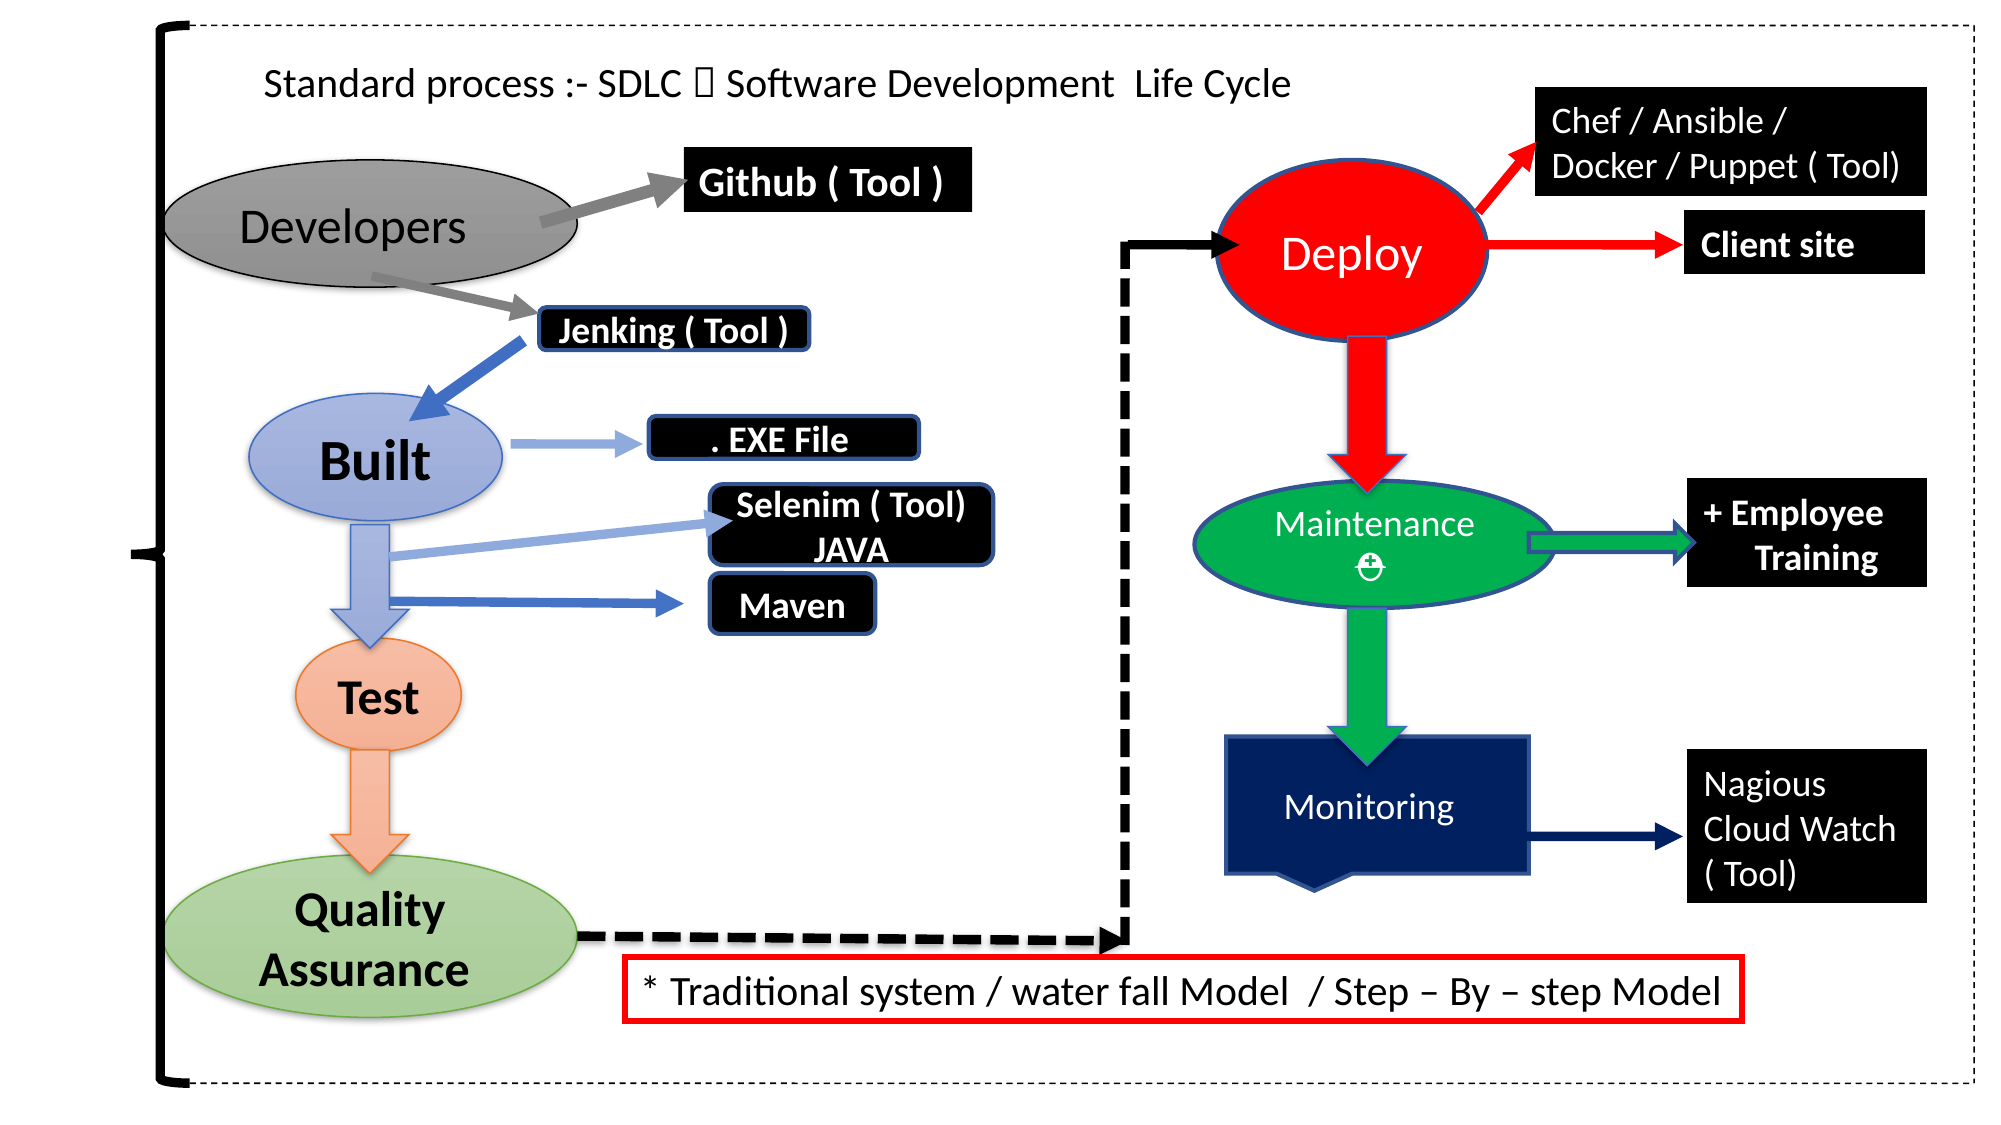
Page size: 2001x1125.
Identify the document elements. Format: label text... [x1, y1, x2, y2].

text_box [1526, 518, 1697, 567]
text_box Github ( Tool ) [683, 147, 973, 212]
text_box [389, 597, 684, 610]
text_box Developers [190, 159, 579, 288]
text_box [1482, 830, 1684, 843]
text_box [577, 931, 1128, 951]
text_box [1326, 607, 1408, 767]
text_box [1127, 238, 1240, 252]
text_box . EXE File [646, 413, 922, 461]
text_box [371, 275, 539, 317]
text_box [510, 437, 643, 451]
text_box + Employee Training [1687, 478, 1927, 587]
text_box Built [248, 392, 503, 522]
text_box Test [294, 638, 463, 752]
text_box [130, 24, 190, 1084]
text_box Chef / Ansible / Docker / Puppet ( Tool) [1535, 87, 1927, 196]
text_box [329, 749, 411, 875]
text_box [1482, 238, 1684, 252]
text_box [1326, 335, 1408, 495]
text_box [329, 523, 411, 650]
text_box Monitoring [1224, 734, 1531, 894]
text_box Deploy [1214, 157, 1490, 343]
text_box Selenim ( Tool) JAVA [707, 482, 996, 568]
text_box [389, 515, 733, 558]
text_box [540, 177, 689, 224]
text_box Maven [707, 570, 878, 636]
text_box [408, 339, 524, 422]
text_box * Traditional system / water fall Model / Step – By – step Model [623, 955, 1744, 1023]
text_box [1477, 141, 1537, 213]
text_box Quality Assurance [190, 854, 578, 1019]
text_box Client site [1684, 210, 1925, 274]
text_box Jenking ( Tool ) [537, 305, 812, 353]
text_box Standard process :- SDLC  Software Development Life Cycle [249, 48, 1589, 113]
text_box Maintenance ⛑ [1192, 478, 1555, 610]
text_box Nagious Cloud Watch ( Tool) [1687, 749, 1927, 903]
